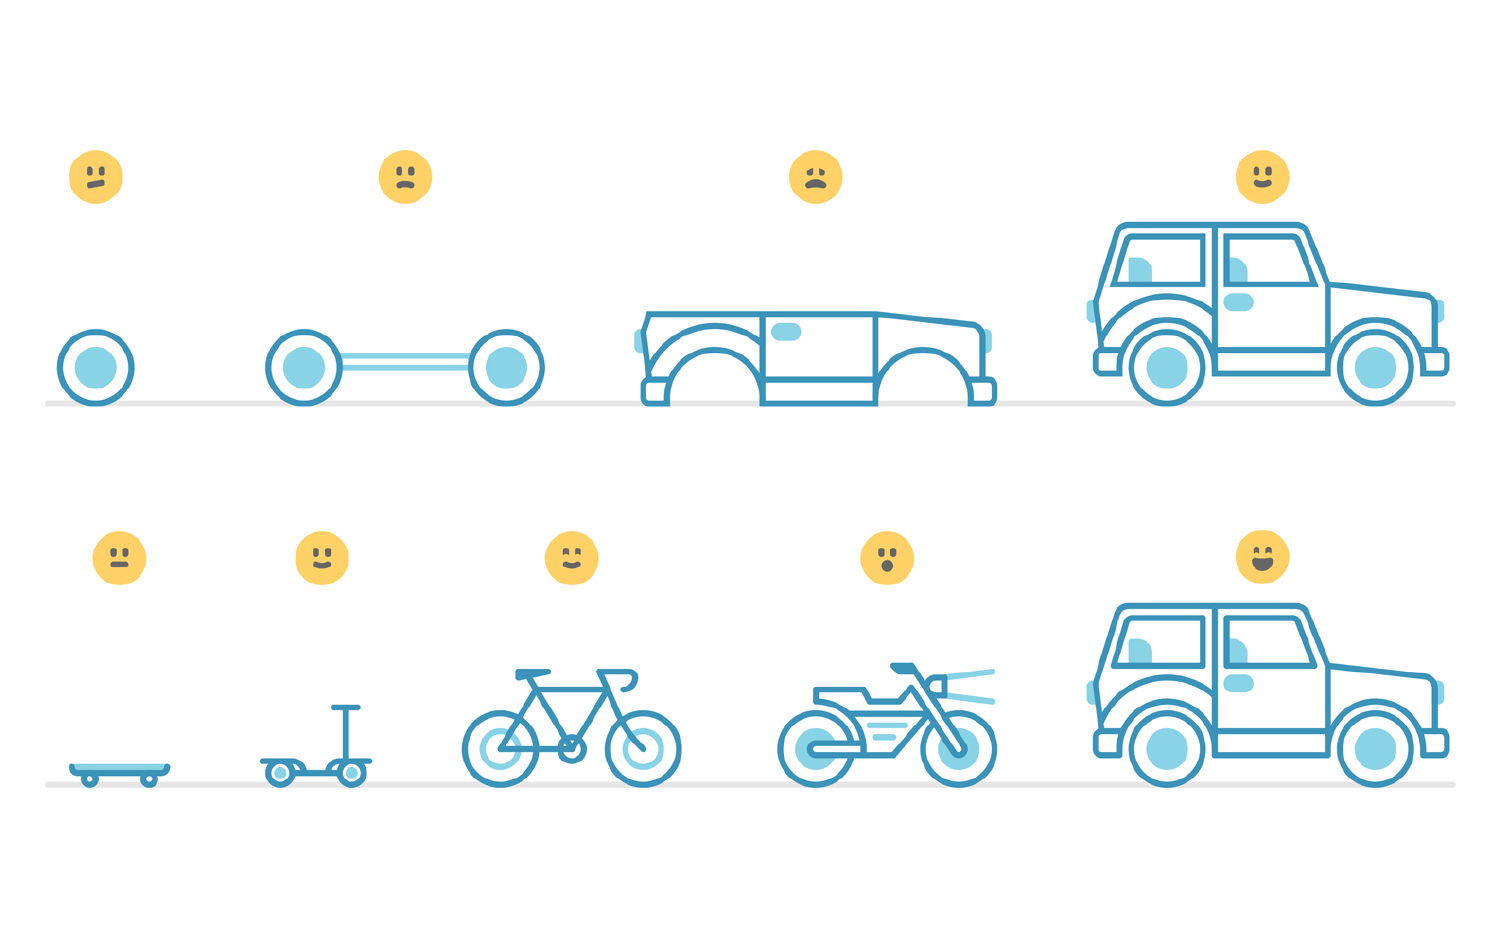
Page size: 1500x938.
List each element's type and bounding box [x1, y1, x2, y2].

picture [0, 105, 1500, 833]
